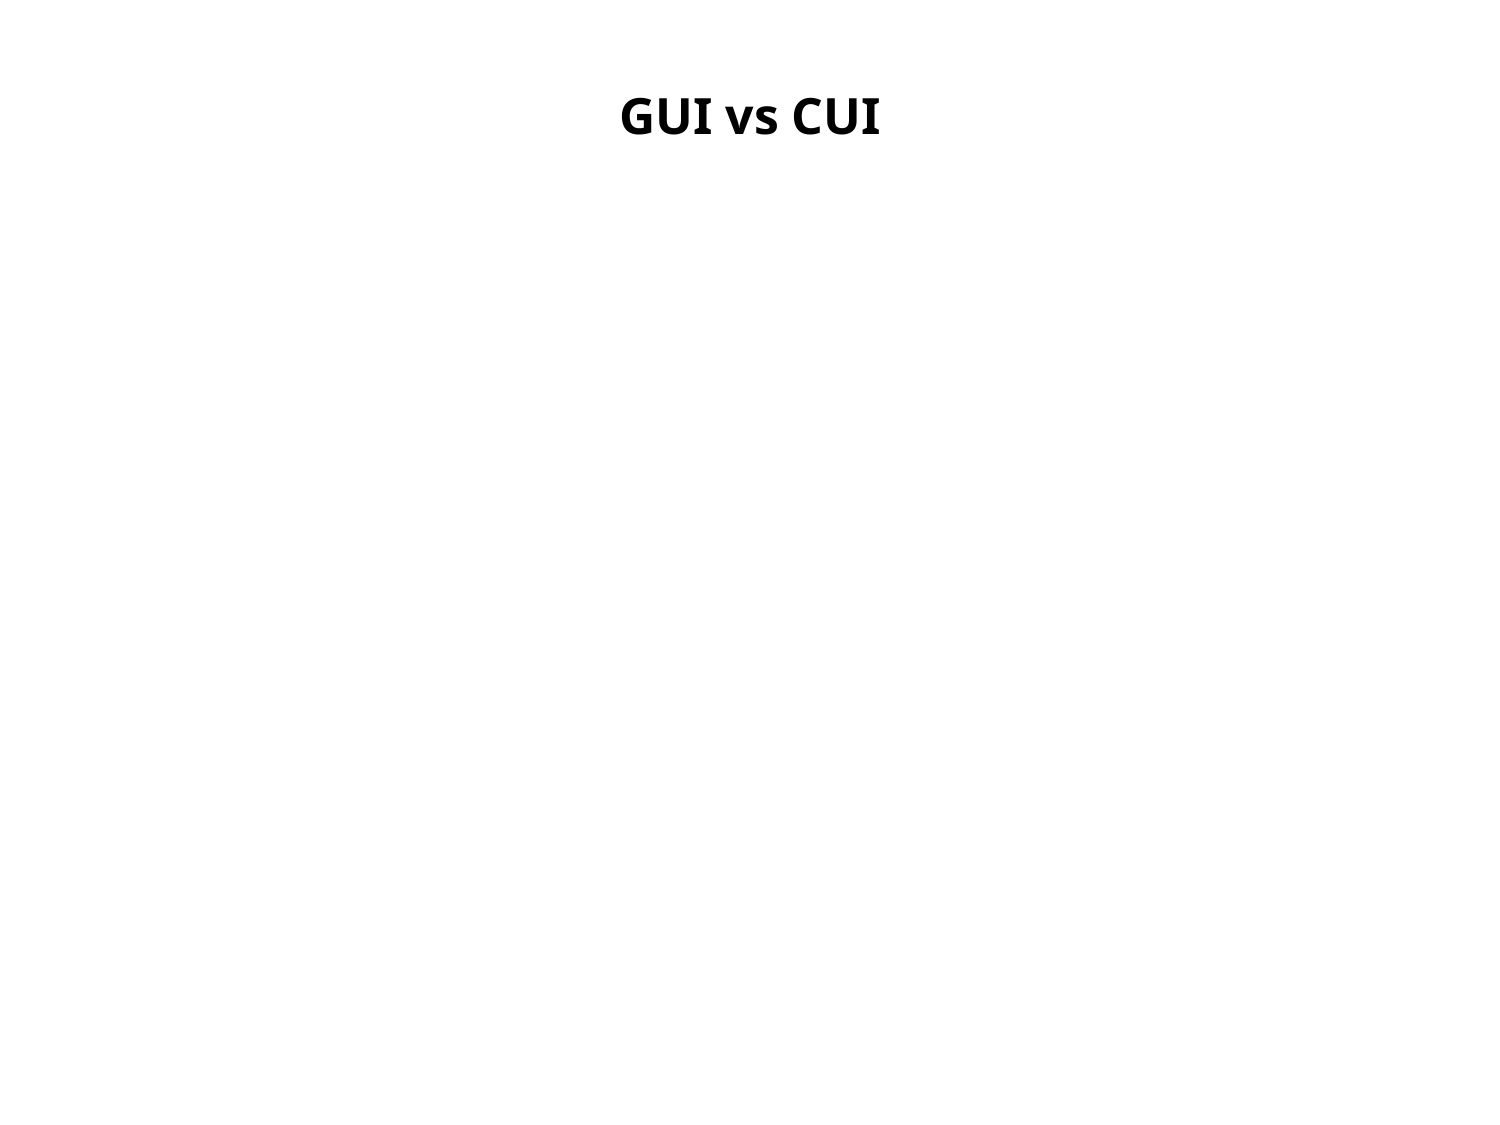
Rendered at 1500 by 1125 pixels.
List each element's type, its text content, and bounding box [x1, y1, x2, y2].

text_box GUI vs CUI [604, 77, 896, 153]
